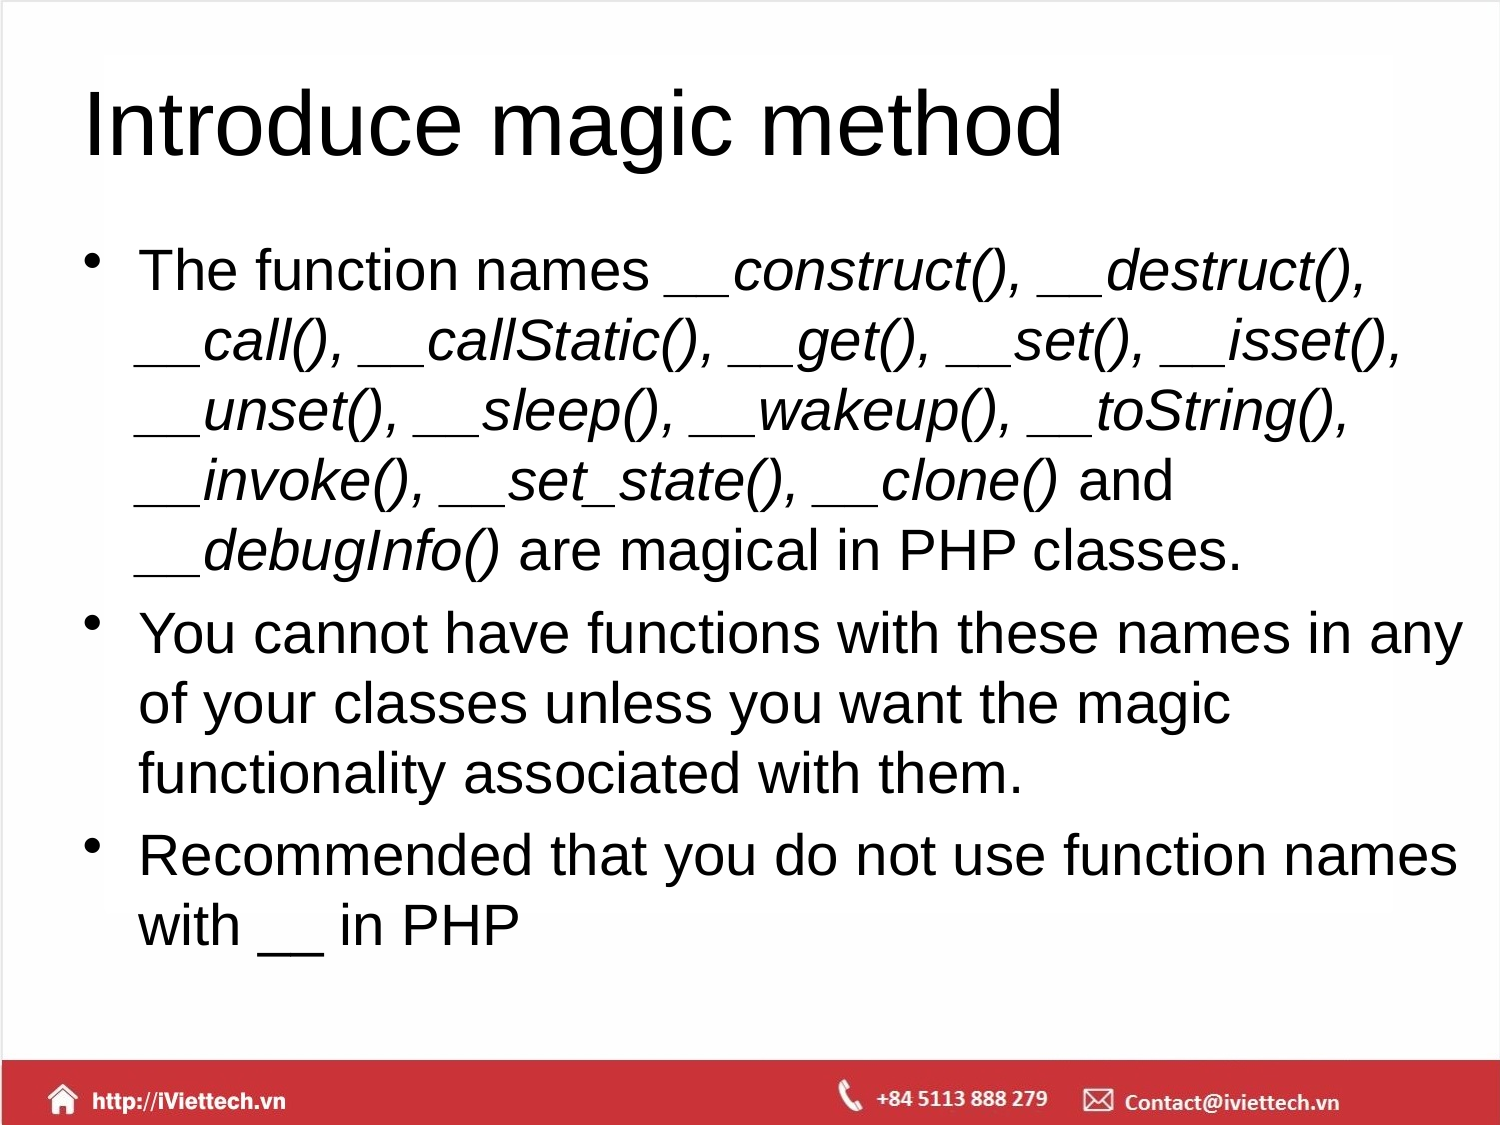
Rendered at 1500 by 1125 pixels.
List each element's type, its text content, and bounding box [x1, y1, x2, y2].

picture [0, 0, 1500, 1125]
title Introduce magic method [74, 24, 1426, 213]
list The function names __construct(), __destruct(), __call(), __callStatic(), __get(), __set(), __isset(), __unset(), __sleep(), __wakeup(), __toString(), __invoke(), __set_state(), __clone() and __debugInfo() are magical in PHP classes. You cannot have functions with these names in any of your classes unless you want the magic functionality associated with them. Recommended that you do not use function names with __ in PHP [74, 224, 1476, 1013]
